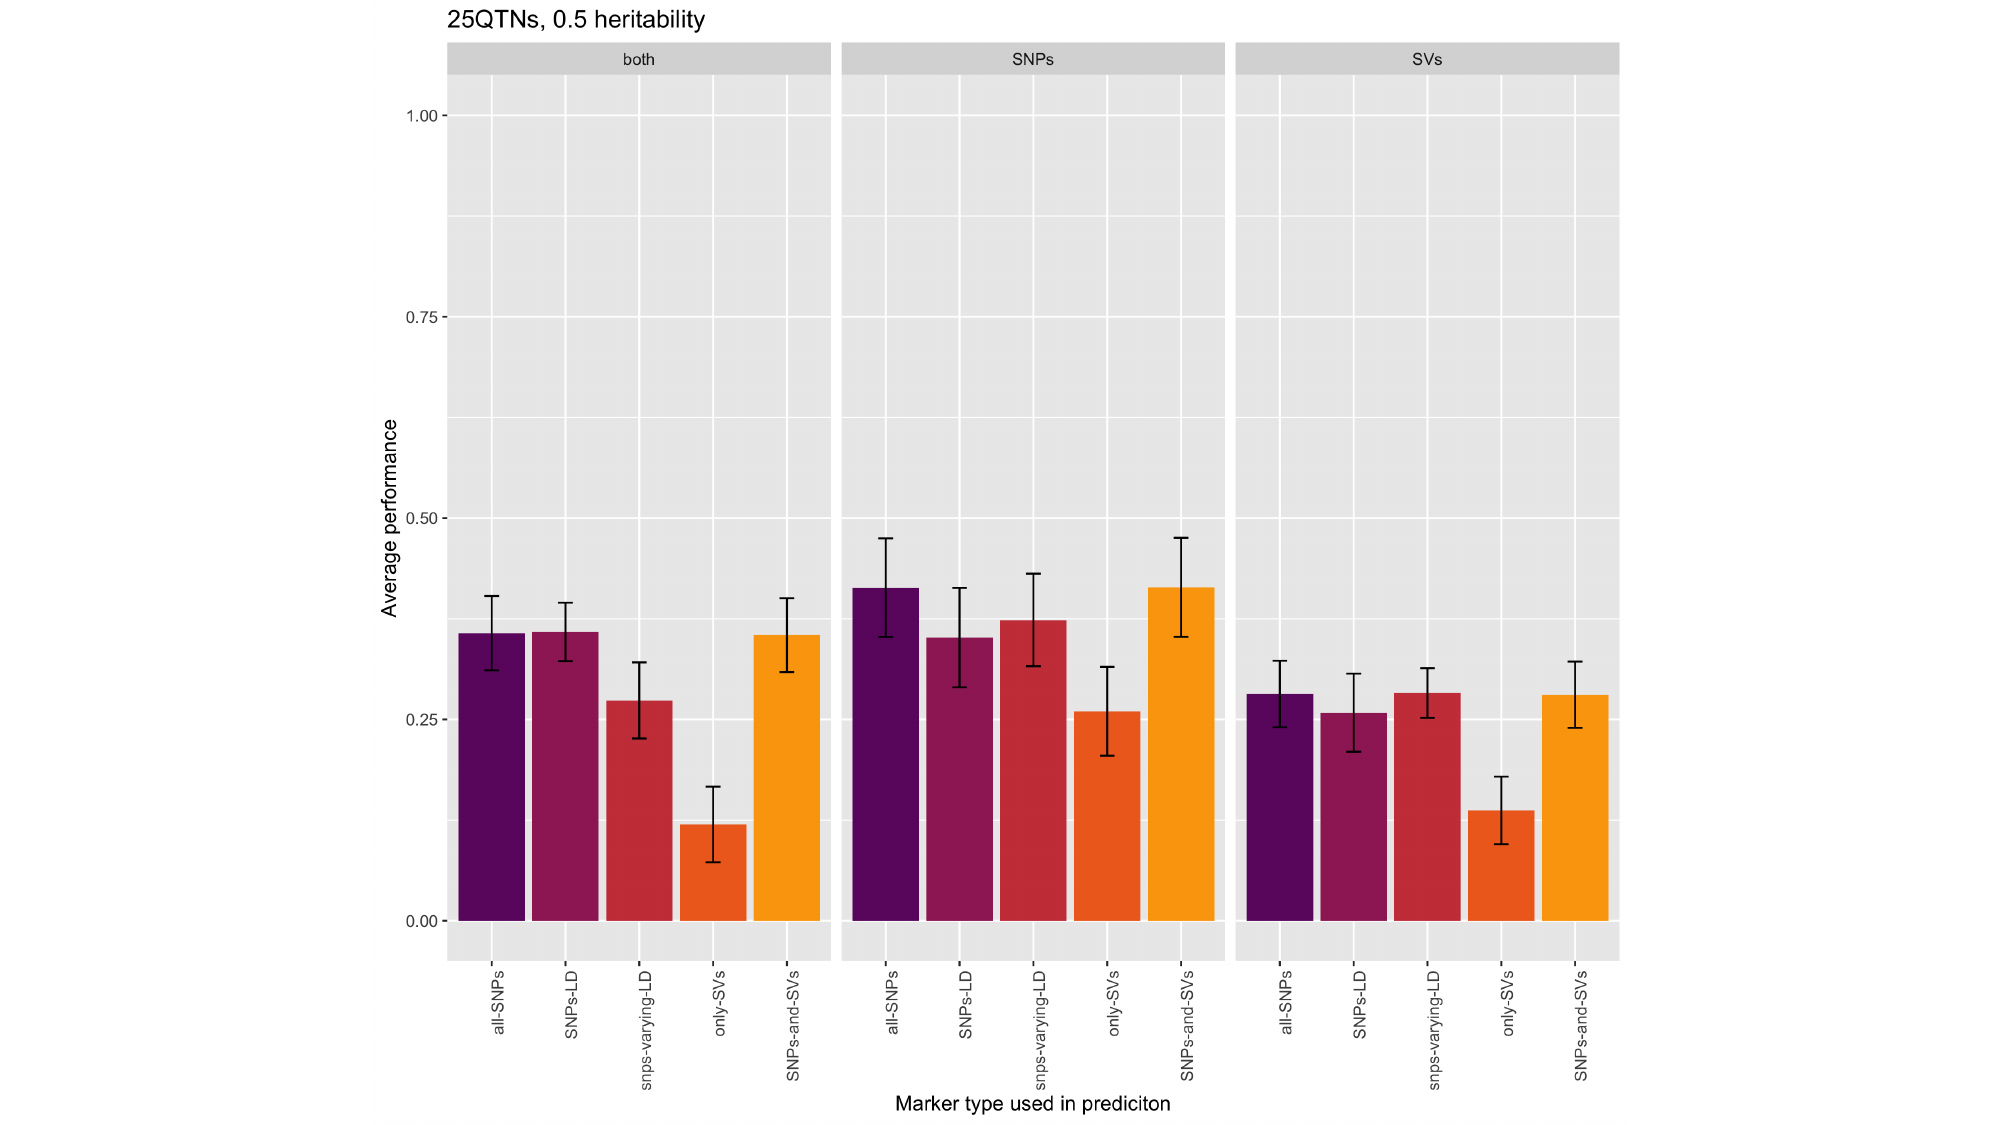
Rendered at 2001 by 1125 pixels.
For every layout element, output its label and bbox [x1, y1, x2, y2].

picture [371, 0, 1629, 1125]
